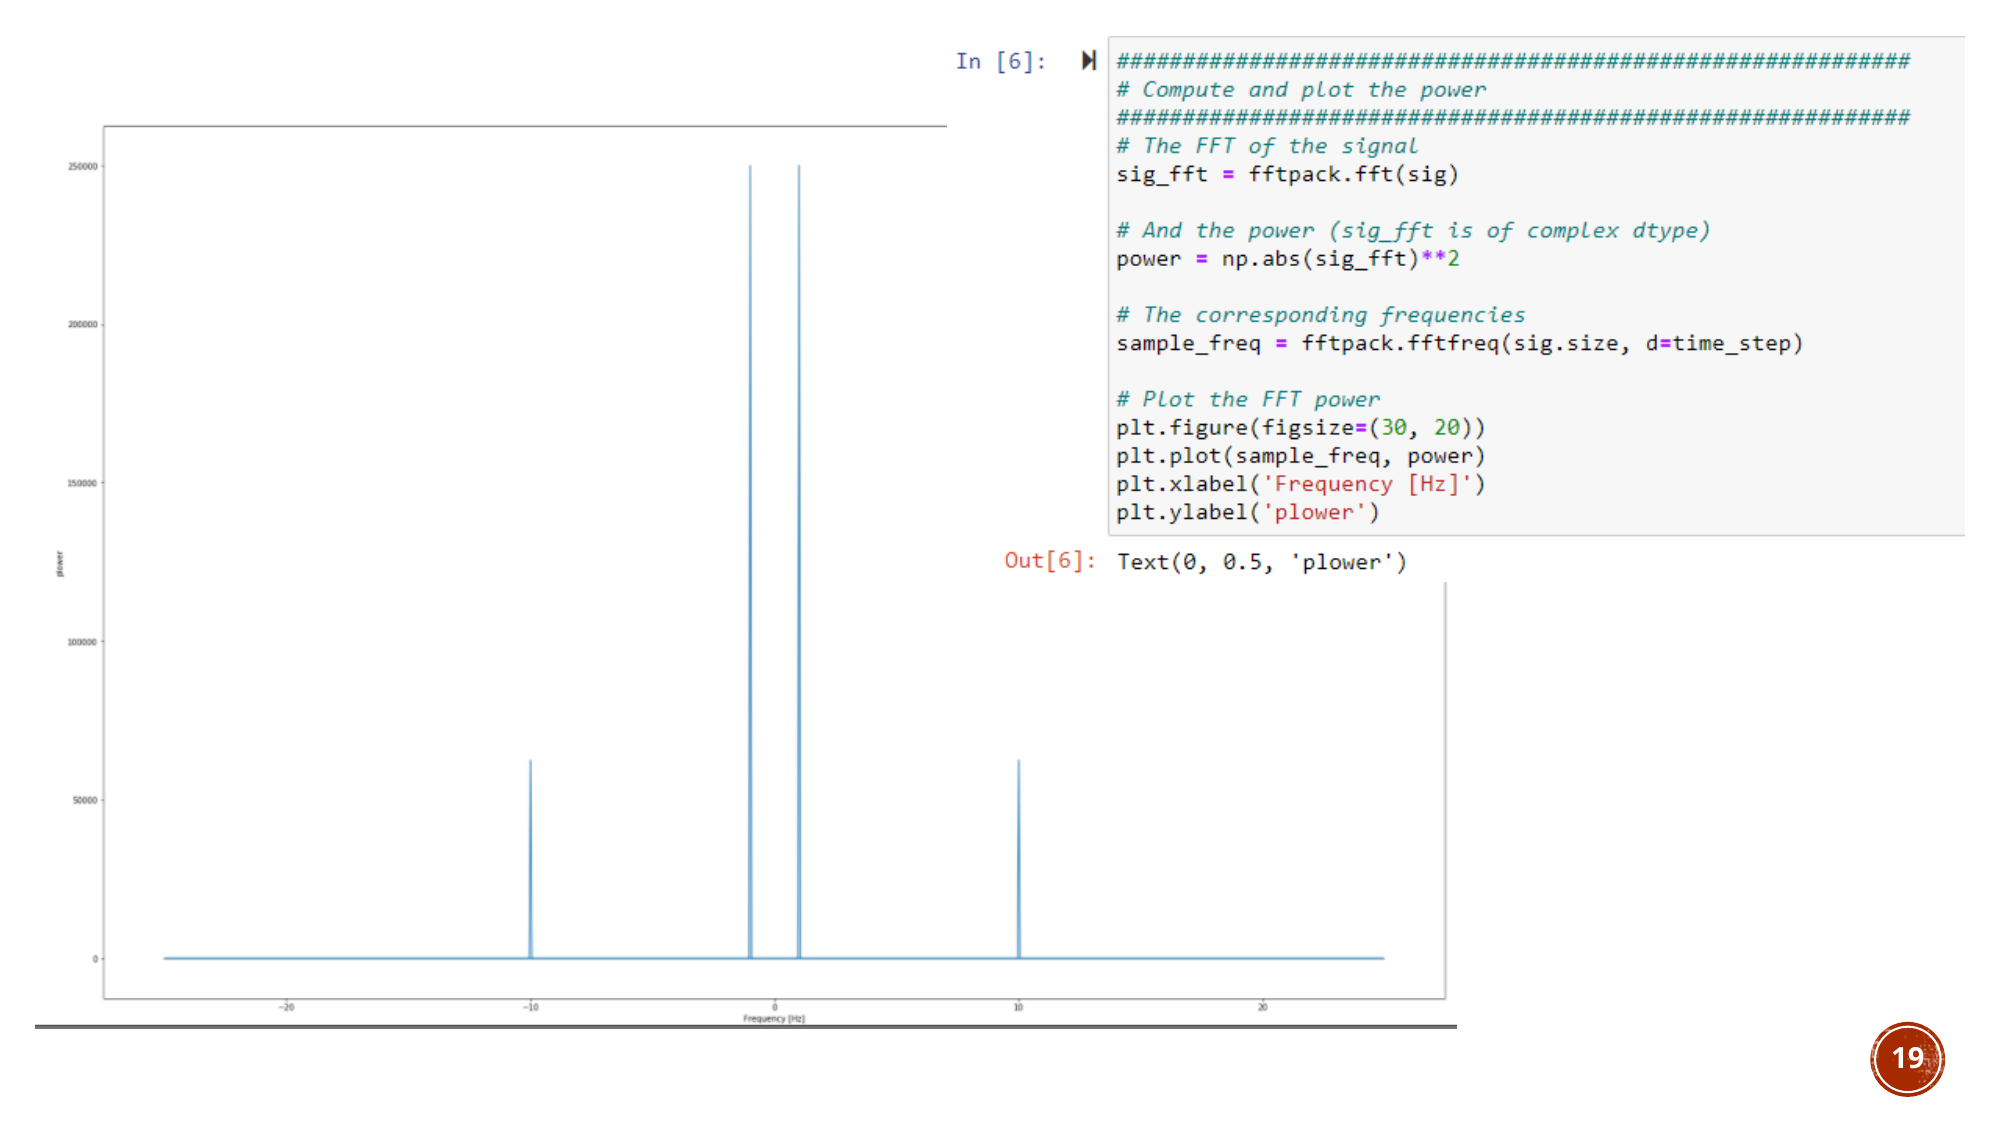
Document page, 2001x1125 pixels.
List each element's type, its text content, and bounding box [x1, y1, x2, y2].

picture [35, 36, 1965, 1029]
slide_number 19 [1855, 1028, 1961, 1089]
